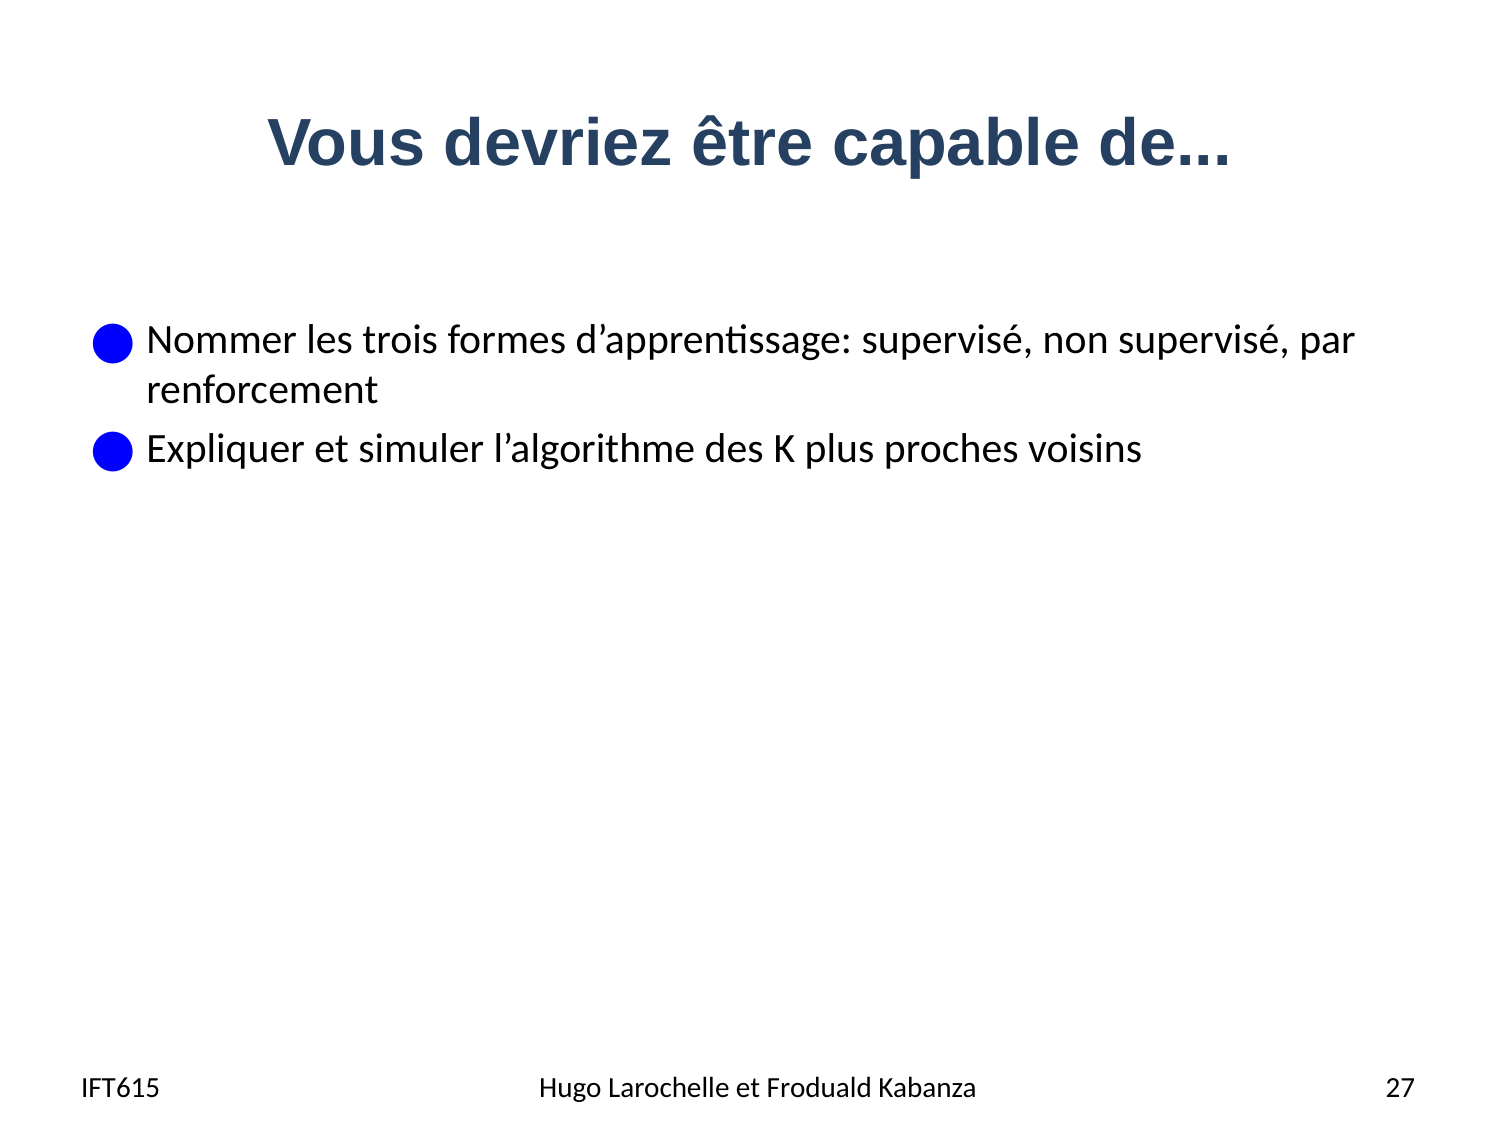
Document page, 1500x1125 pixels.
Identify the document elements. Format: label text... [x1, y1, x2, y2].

slide_number IFT615 [66, 1056, 356, 1117]
footer Hugo Larochelle et Froduald Kabanza [520, 1056, 996, 1117]
list Nommer les trois formes d’apprentissage: supervisé, non supervisé, par renforcement Expliquer et simuler l’algorithme des K plus proches voisins [75, 246, 1425, 989]
slide_number 27 [1080, 1056, 1431, 1117]
title Vous devriez être capable de... [75, 45, 1425, 233]
